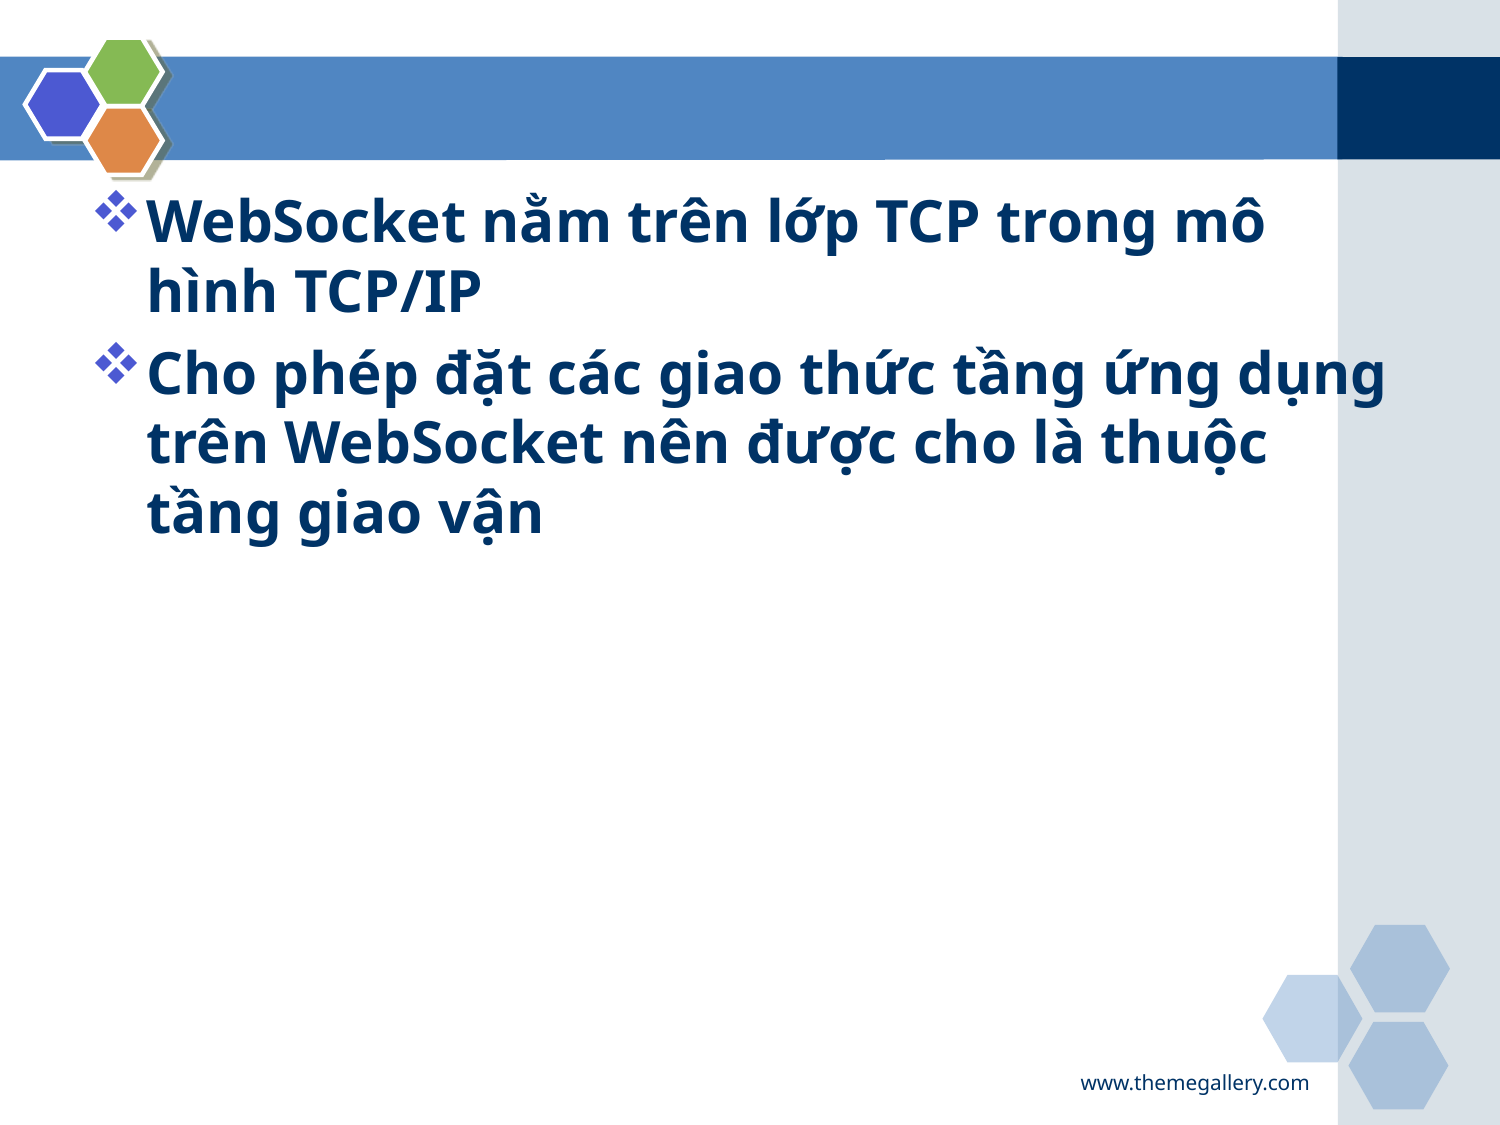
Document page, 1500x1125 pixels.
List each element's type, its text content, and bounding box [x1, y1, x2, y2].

list WebSocket nằm trên lớp TCP trong mô hình TCP/IP Cho phép đặt các giao thức tầng ứng dụng trên WebSocket nên được cho là thuộc tầng giao vận [75, 176, 1425, 1038]
footer www.themegallery.com [849, 1062, 1325, 1101]
